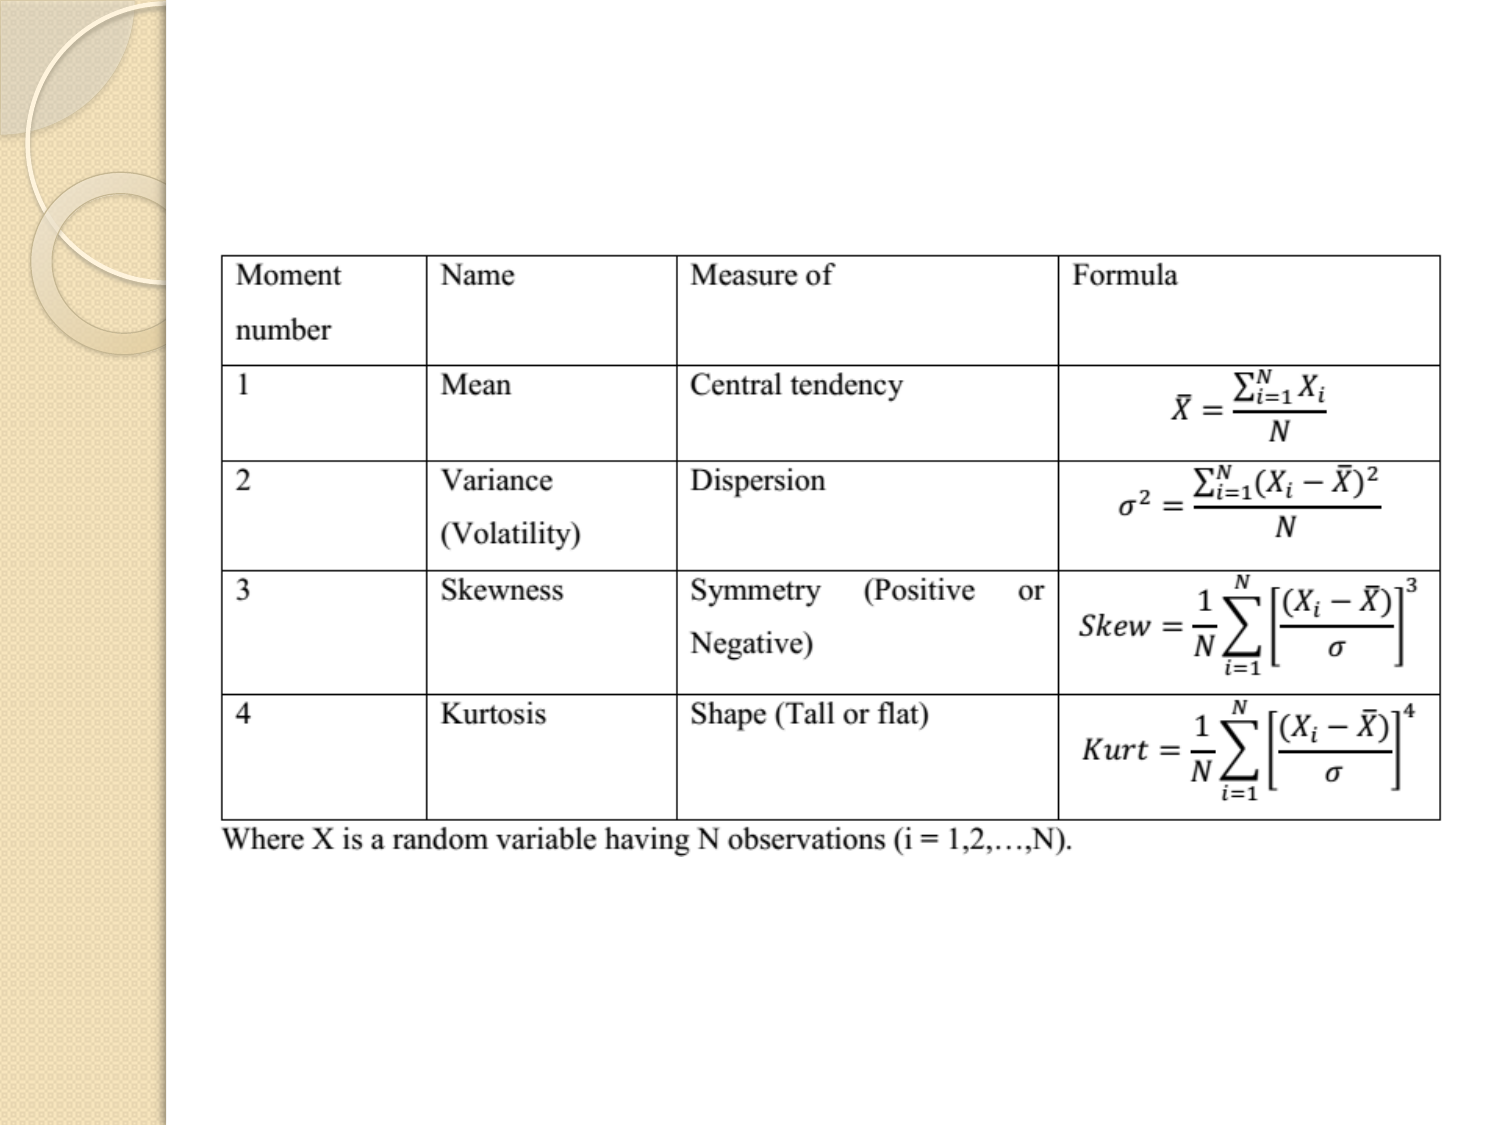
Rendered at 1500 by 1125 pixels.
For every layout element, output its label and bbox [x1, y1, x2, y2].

picture [212, 249, 1449, 857]
